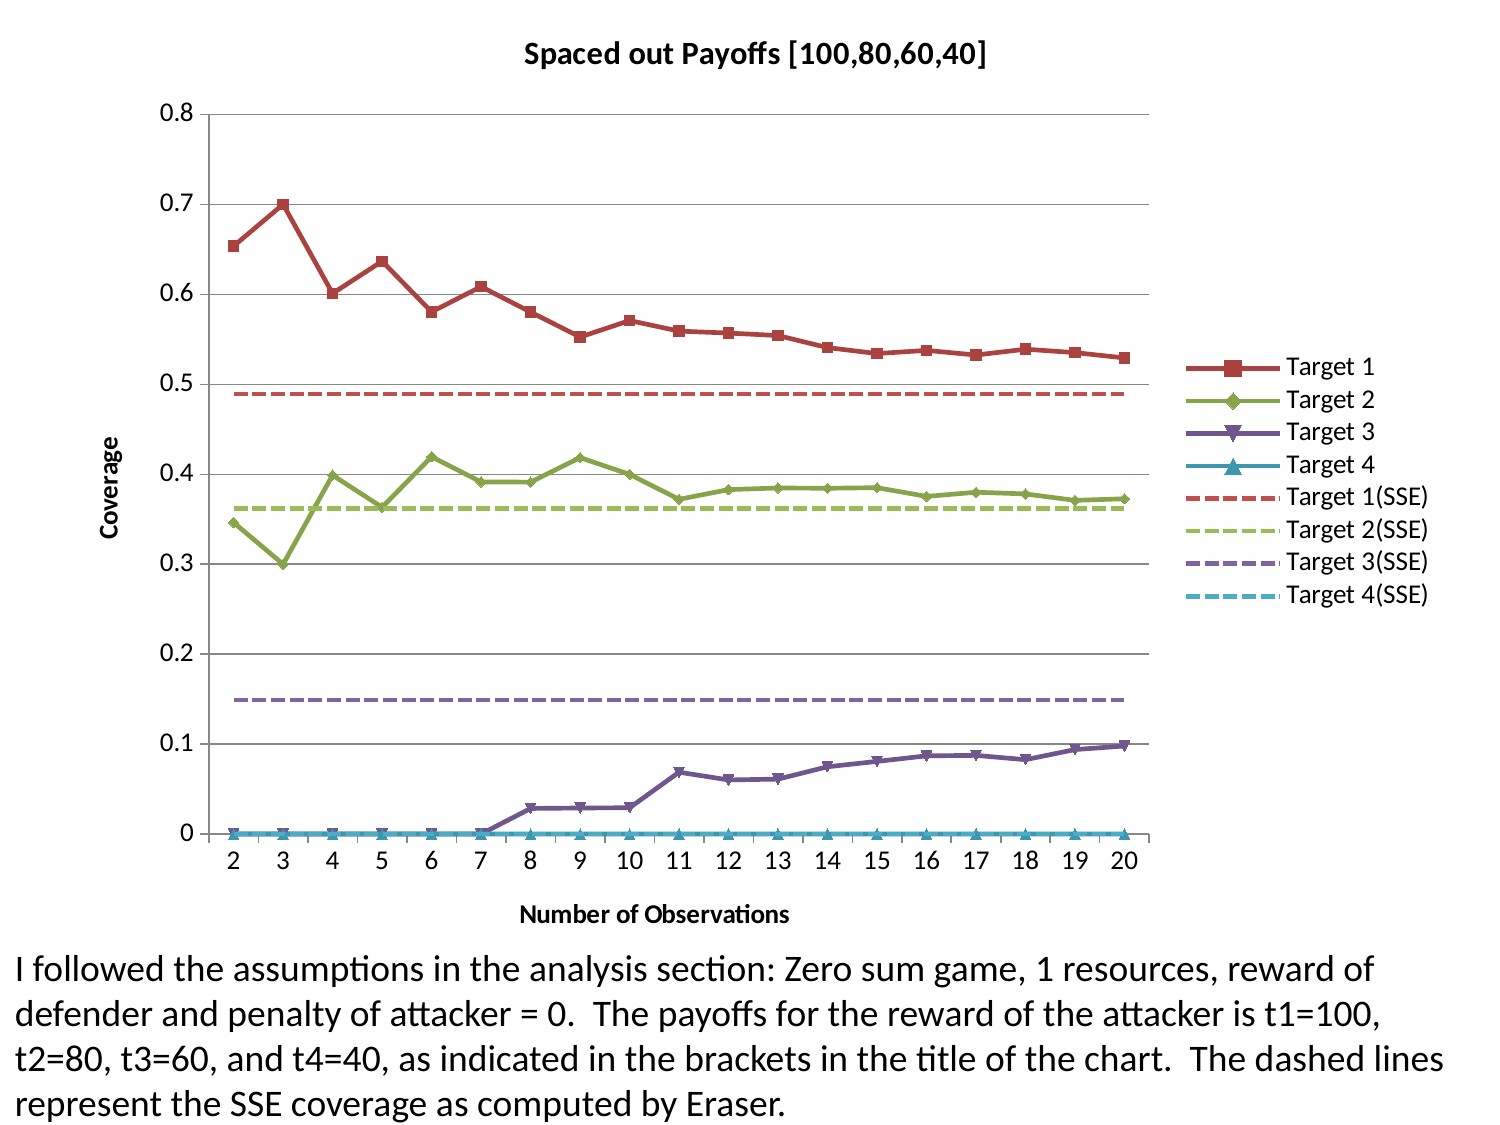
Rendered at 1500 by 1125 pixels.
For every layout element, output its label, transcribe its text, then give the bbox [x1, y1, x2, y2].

text_box I followed the assumptions in the analysis section: Zero sum game, 1 resources, reward of defender and penalty of attacker = 0. The payoffs for the reward of the attacker is t1=100, t2=80, t3=60, and t4=40, as indicated in the brackets in the title of the chart. The dashed lines represent the SSE coverage as computed by Eraser. [0, 936, 1488, 1125]
chart [62, 2, 1451, 963]
